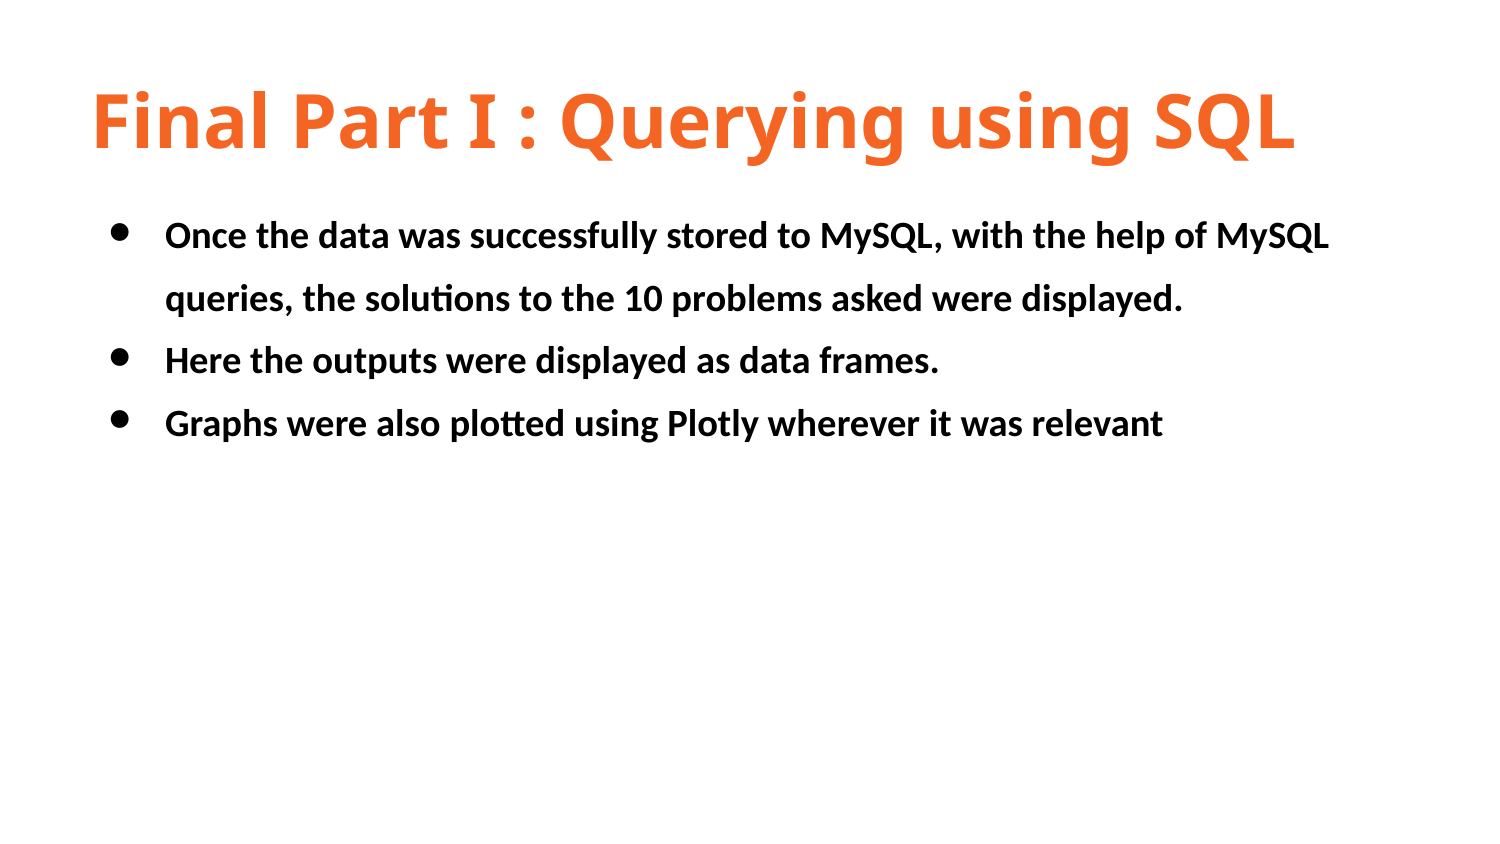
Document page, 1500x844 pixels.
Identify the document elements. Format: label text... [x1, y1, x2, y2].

text_box Final Part I : Querying using SQL [75, 58, 1377, 178]
text_box Once the data was successfully stored to MySQL, with the help of MySQL queries, the solutions to the 10 problems asked were displayed. Here the outputs were displayed as data frames. Graphs were also plotted using Plotly wherever it was relevant [74, 179, 1400, 753]
